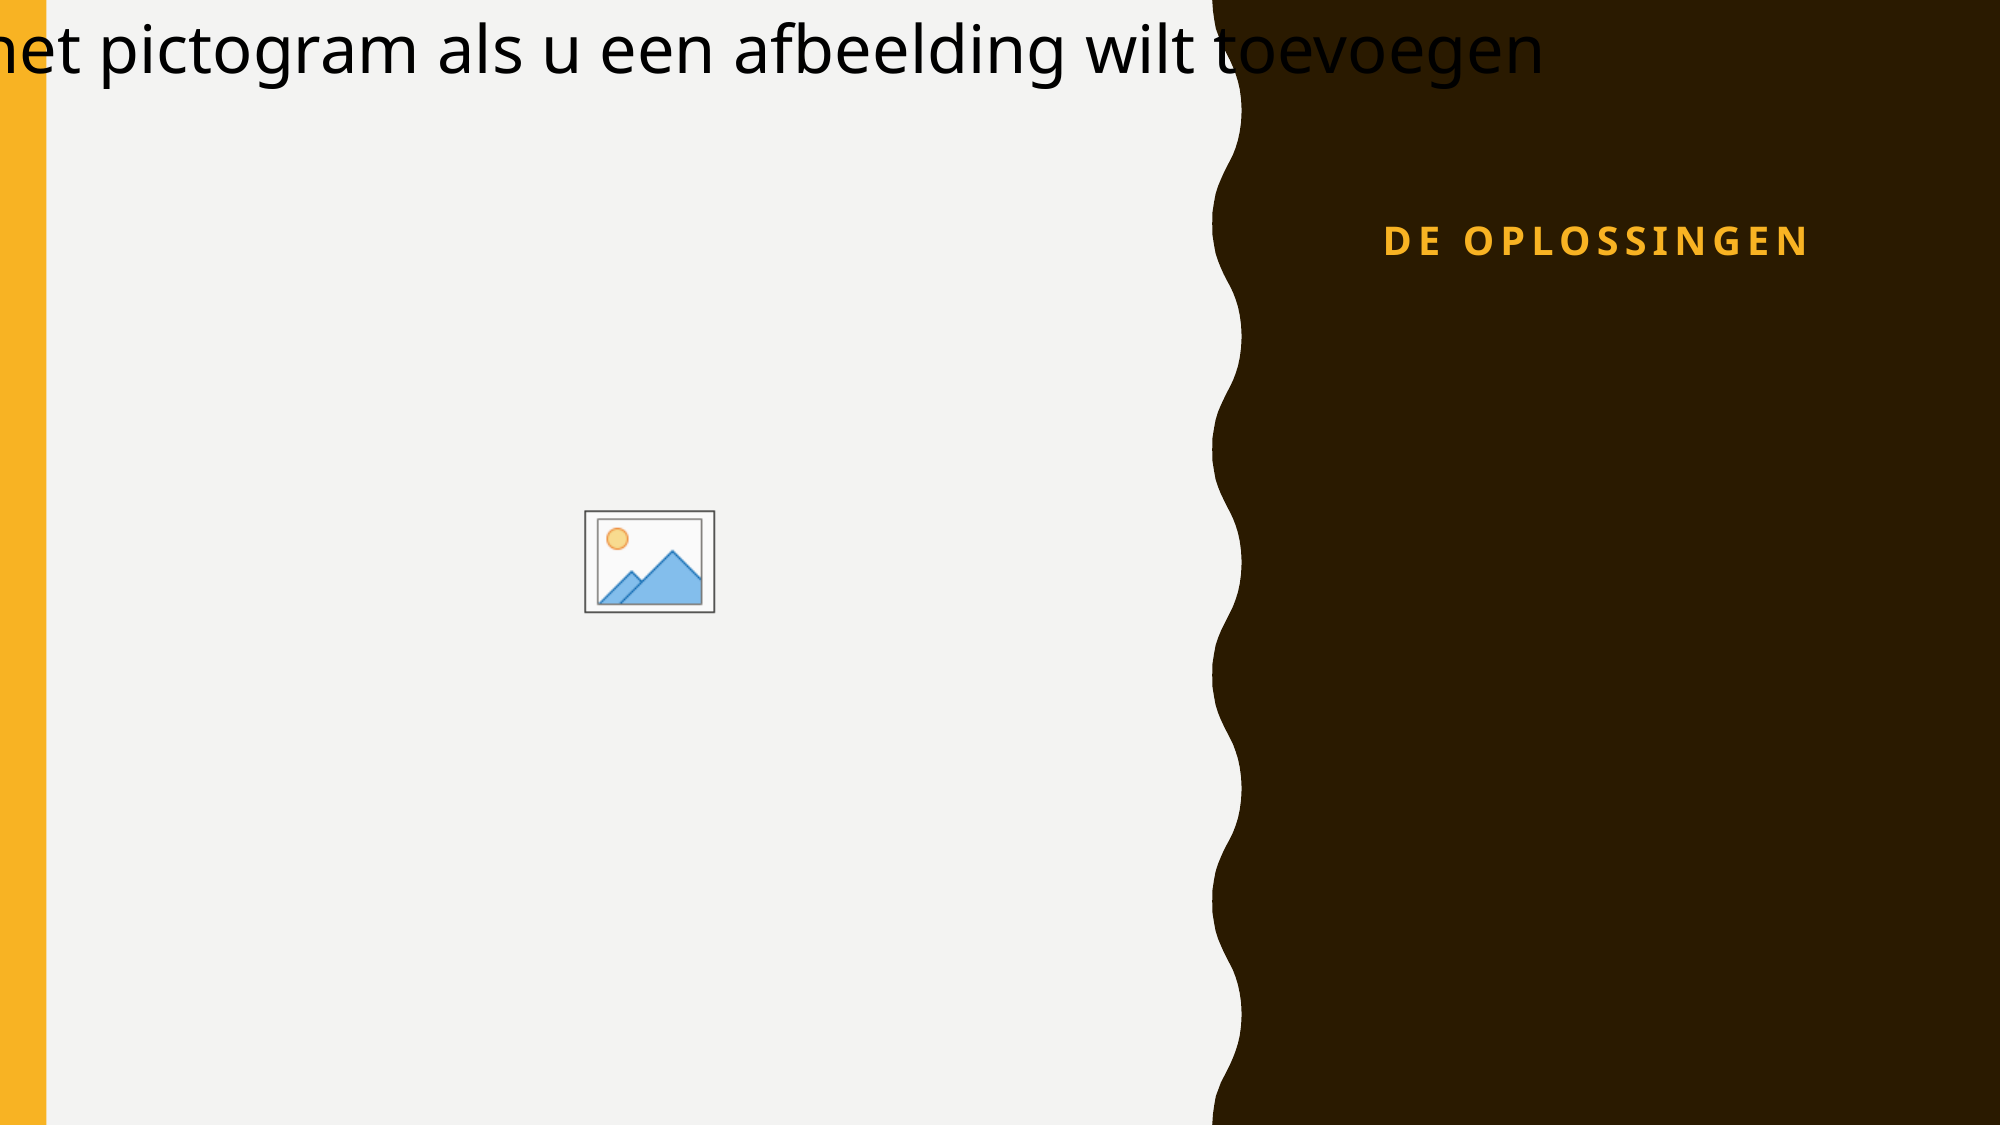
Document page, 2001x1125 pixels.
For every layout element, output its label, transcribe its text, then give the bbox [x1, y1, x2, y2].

title De oplossingen [1367, 75, 1875, 272]
picture [46, 0, 1254, 1125]
